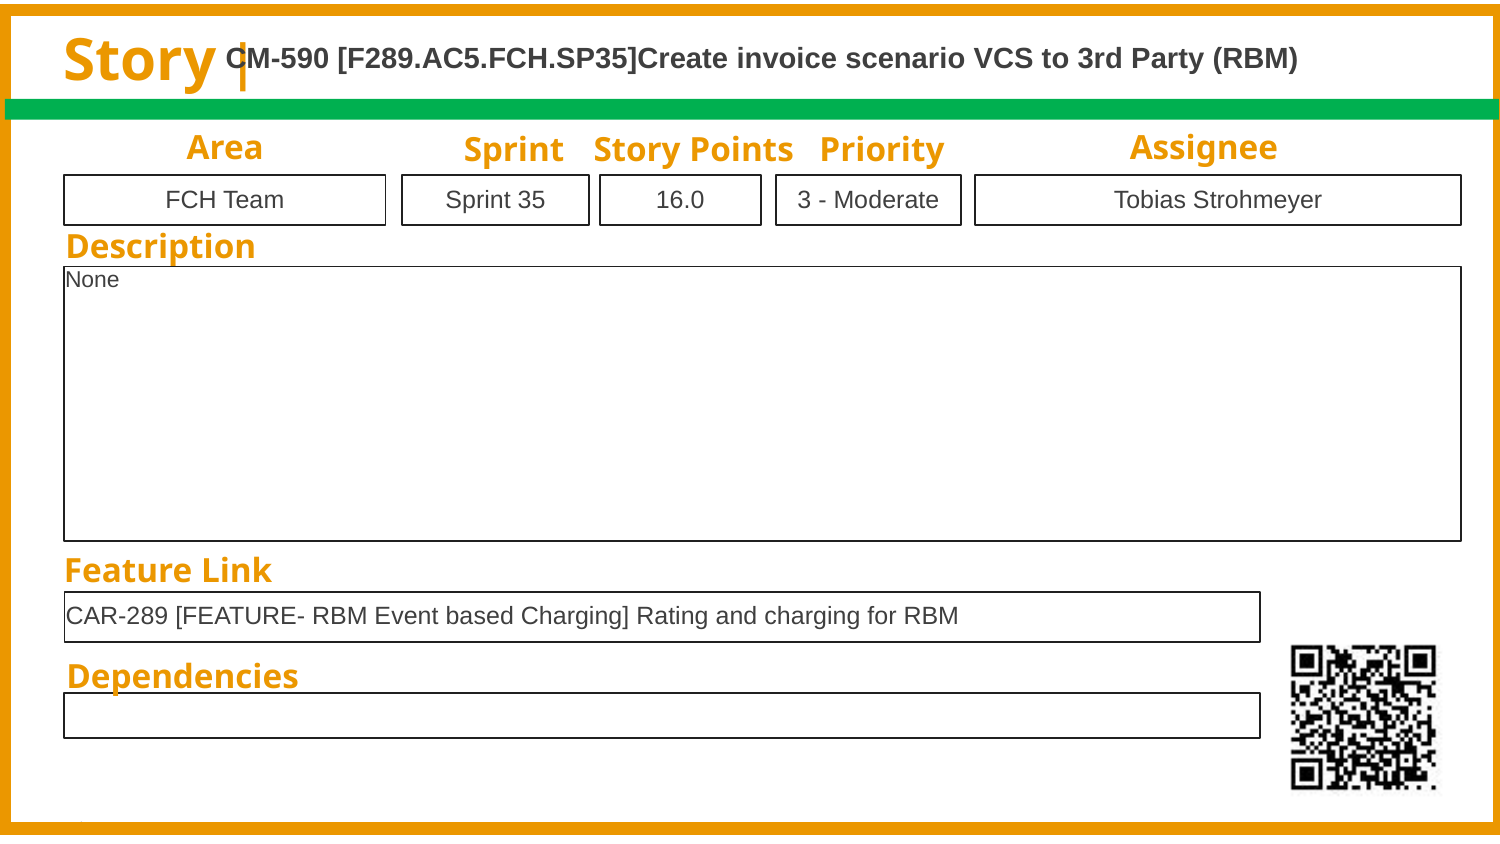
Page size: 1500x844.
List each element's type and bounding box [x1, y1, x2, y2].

text_box [4, 121, 1500, 830]
text_box [4, 9, 1500, 98]
text_box [1259, 591, 1467, 799]
picture [1274, 629, 1453, 808]
text_box [4, 98, 1500, 121]
